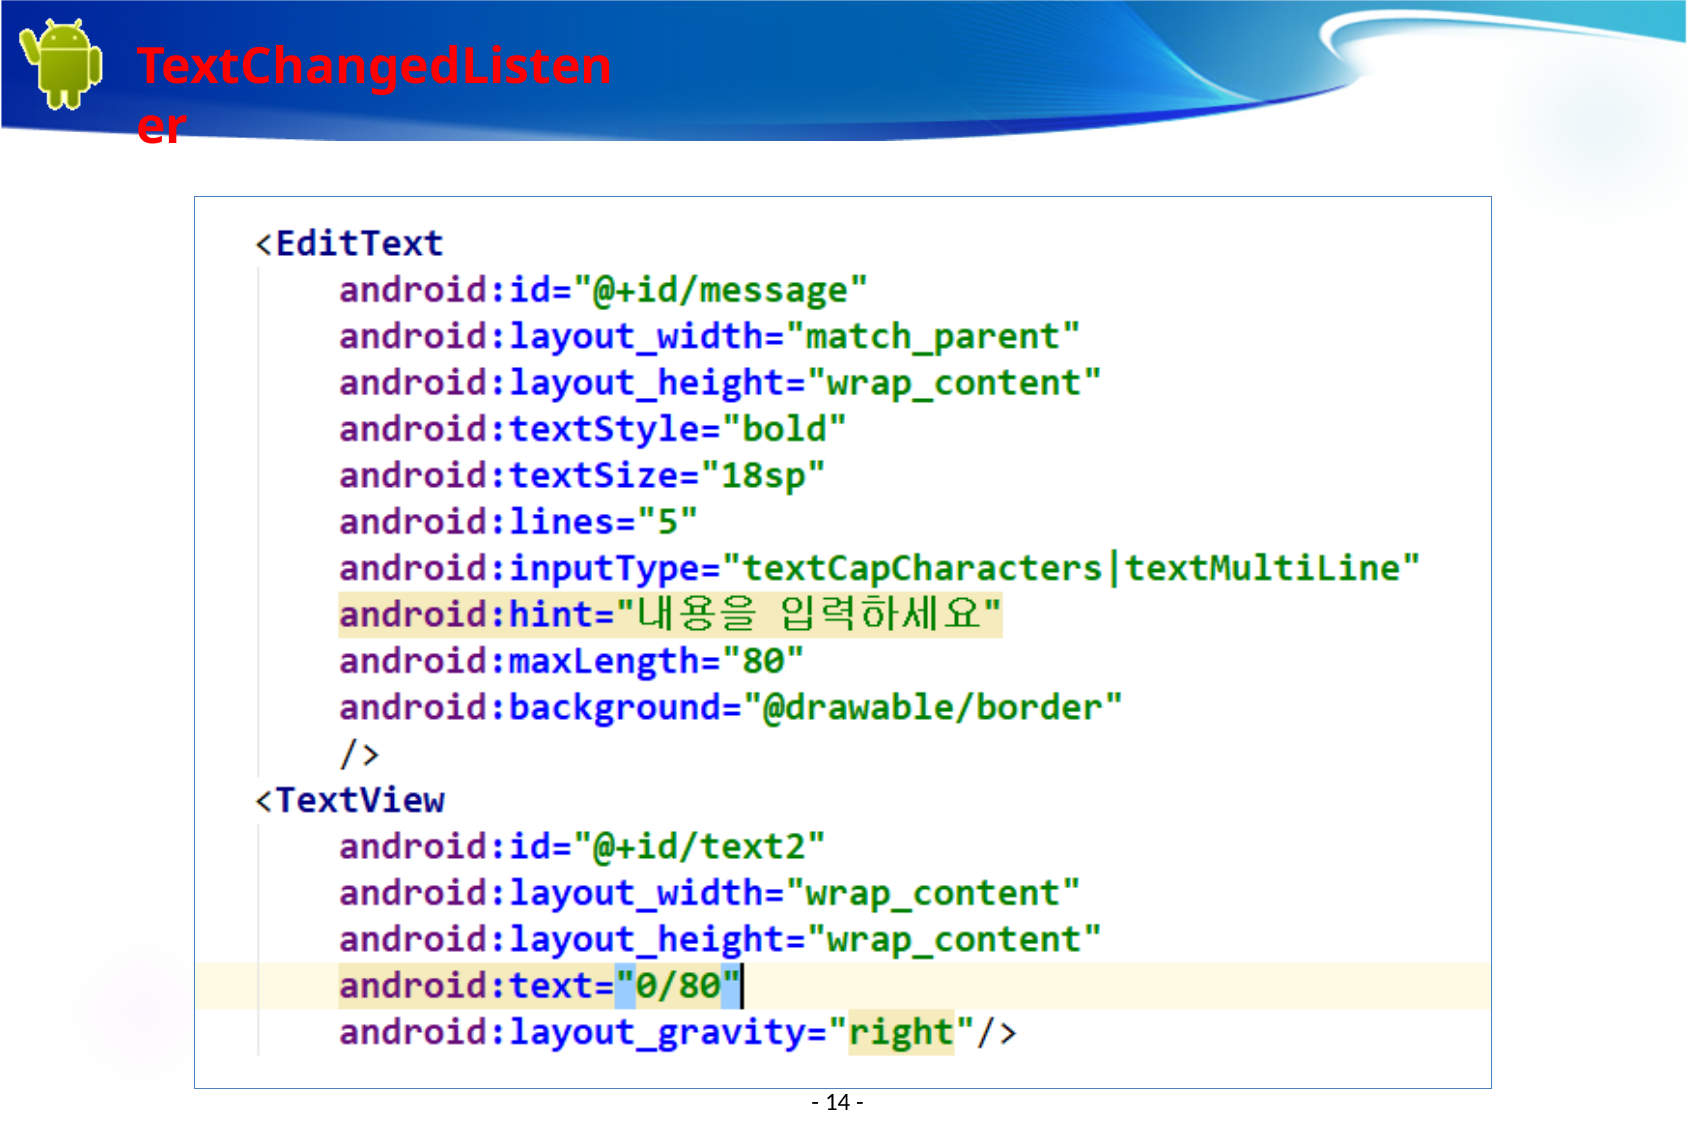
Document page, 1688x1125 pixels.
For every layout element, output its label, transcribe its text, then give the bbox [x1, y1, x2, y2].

picture [0, 0, 1688, 141]
picture [193, 195, 1492, 1089]
title TextChangedListener [134, 31, 638, 96]
